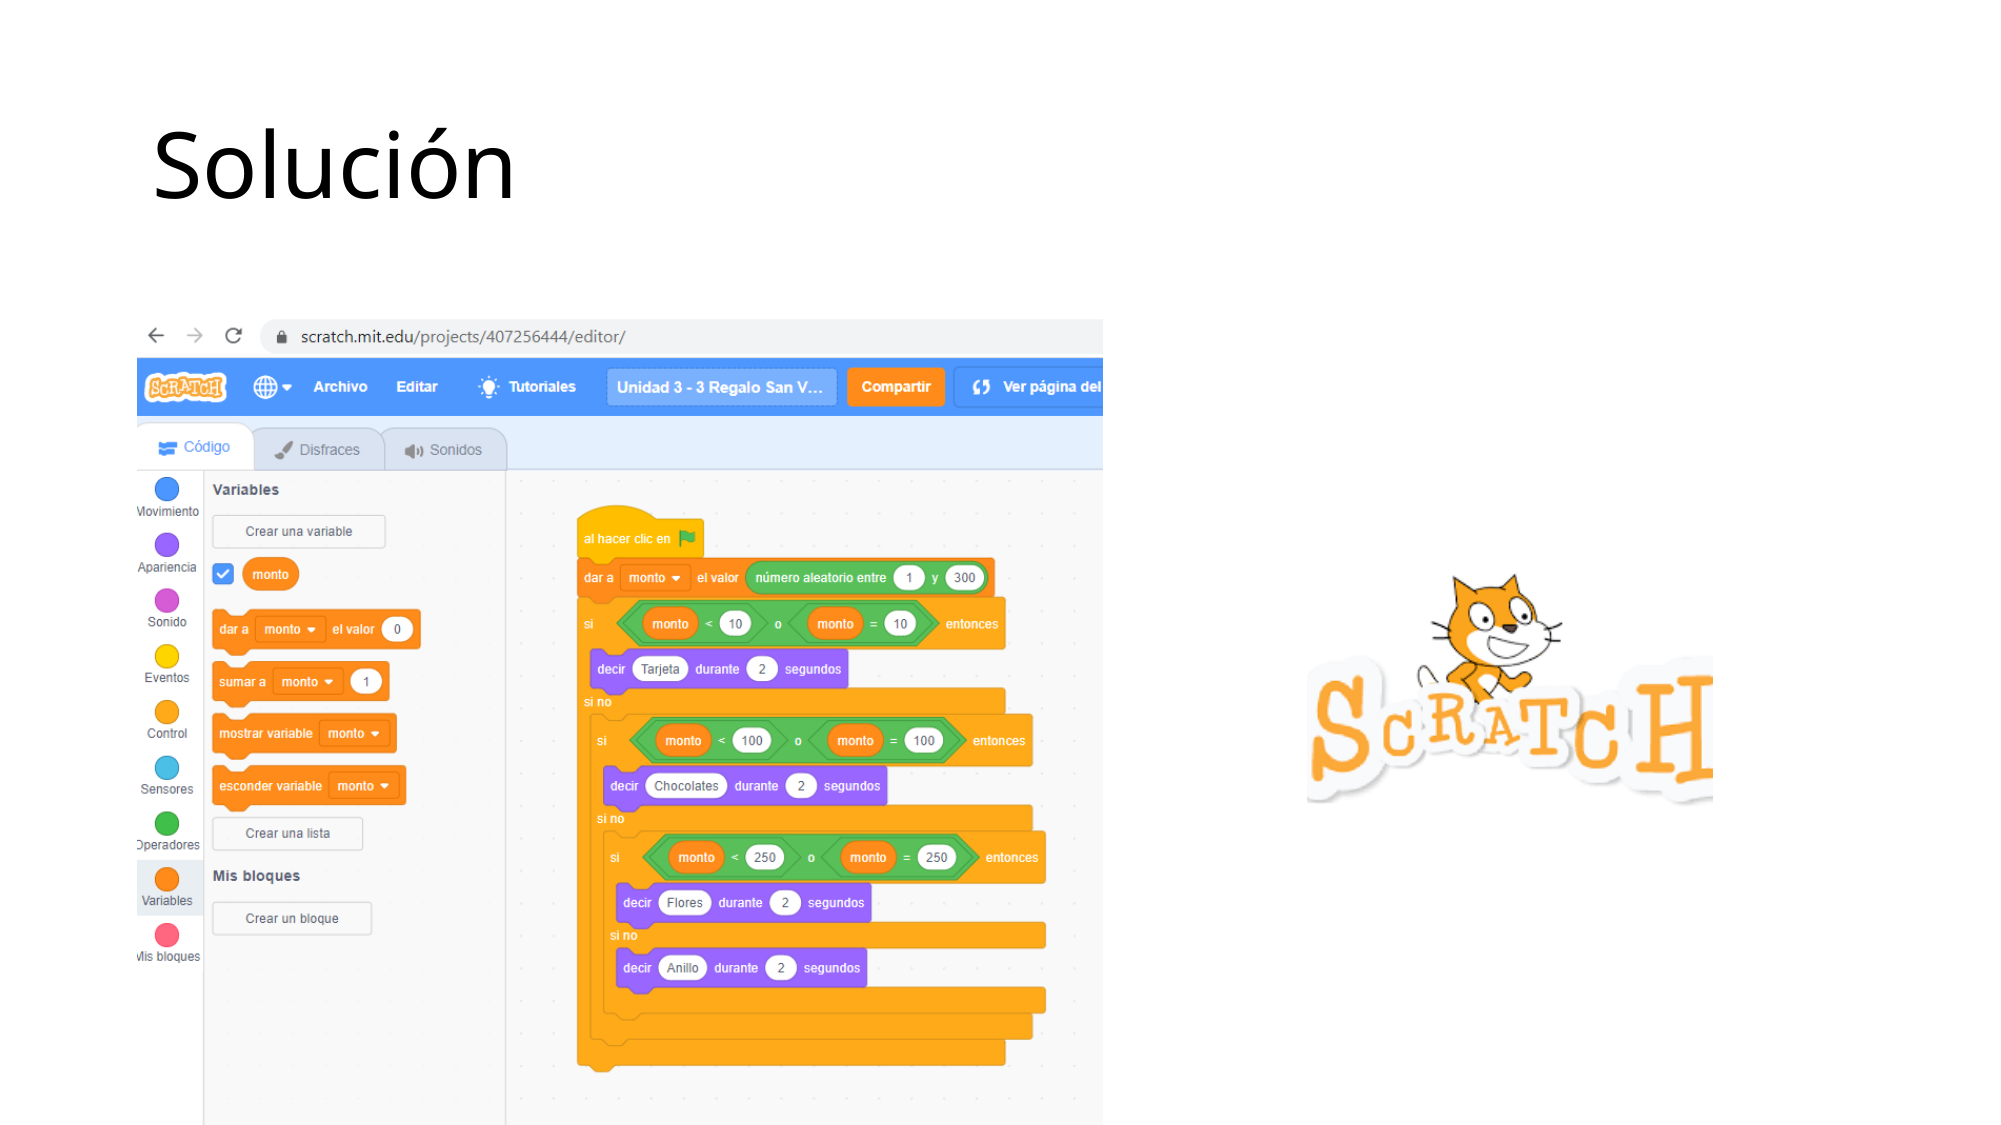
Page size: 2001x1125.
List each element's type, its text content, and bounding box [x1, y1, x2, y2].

title Solución [137, 59, 1863, 278]
picture [1307, 562, 1713, 866]
picture [137, 315, 1103, 1125]
